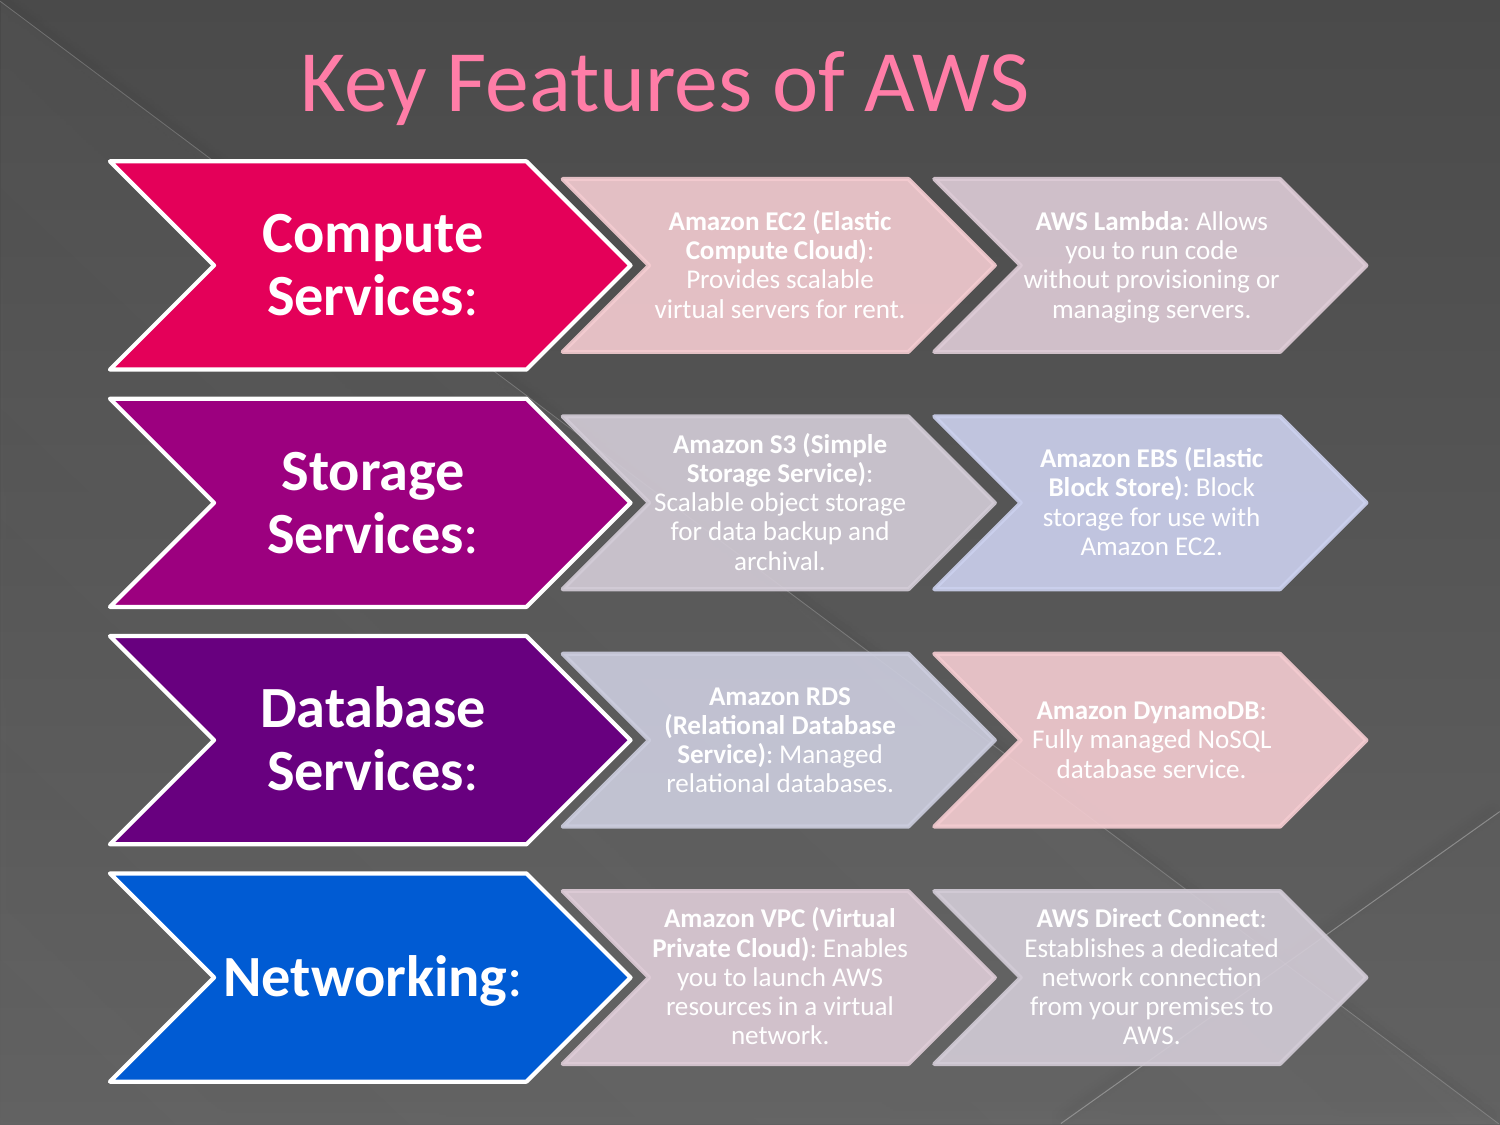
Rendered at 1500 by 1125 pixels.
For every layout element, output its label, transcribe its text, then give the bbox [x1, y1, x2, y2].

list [0, 160, 1500, 1083]
title Key Features of AWS [206, 0, 1366, 147]
